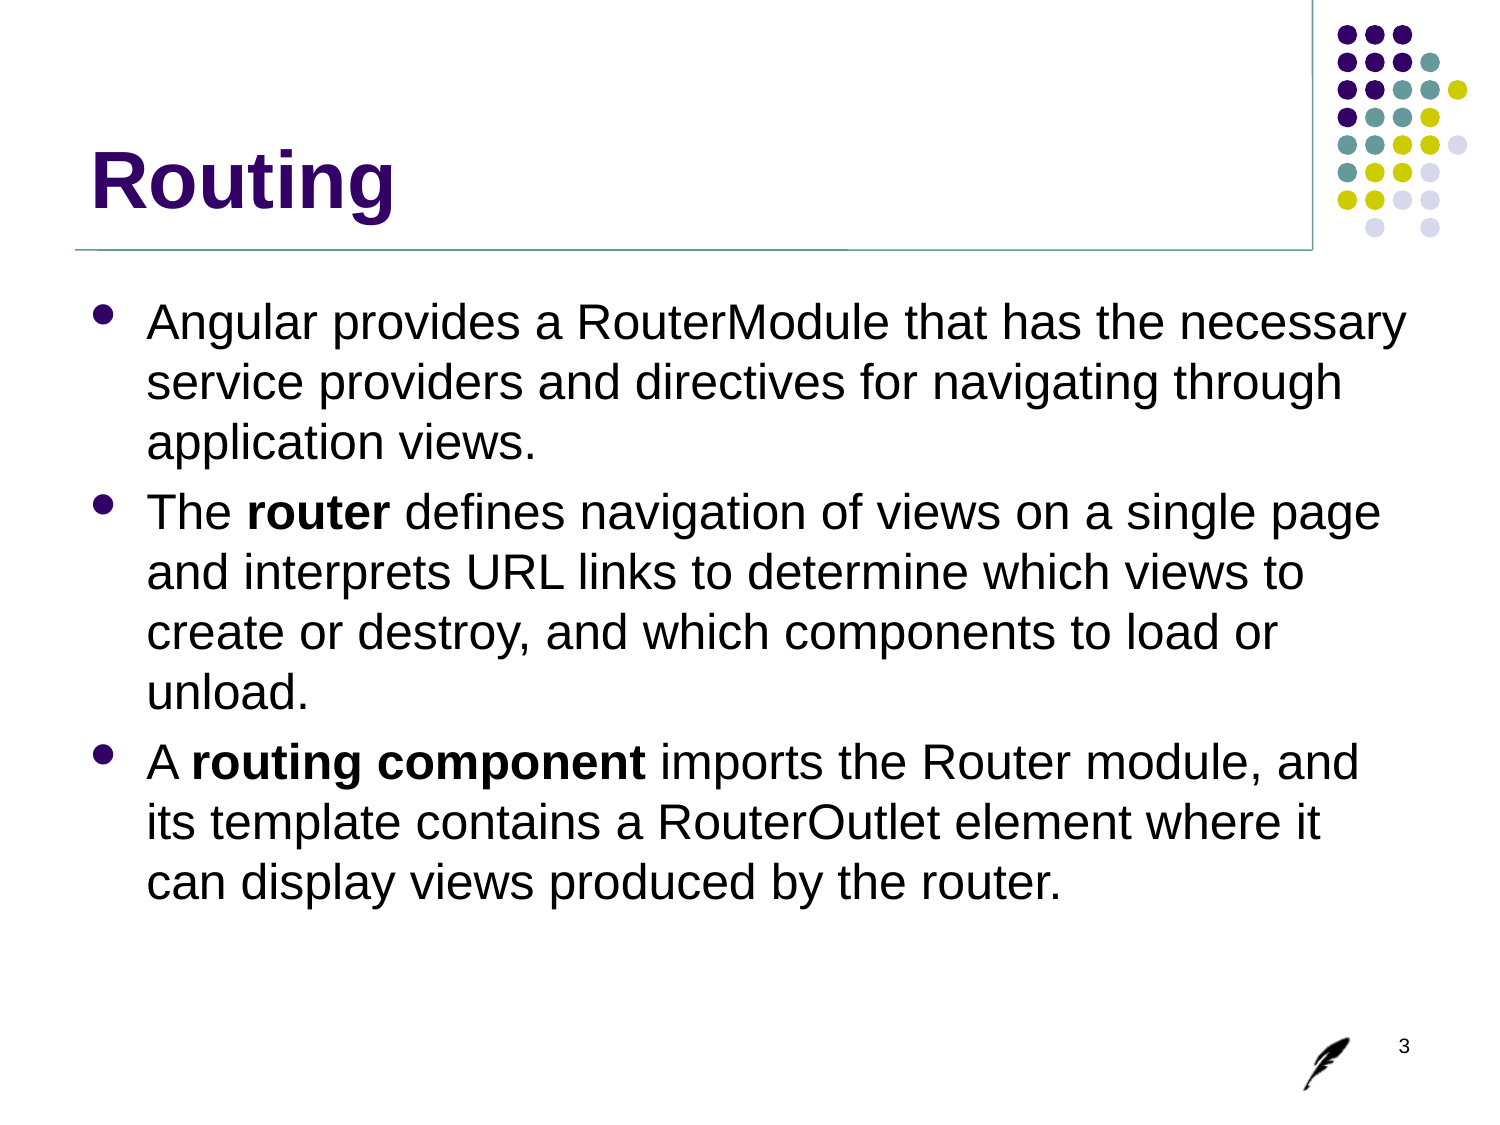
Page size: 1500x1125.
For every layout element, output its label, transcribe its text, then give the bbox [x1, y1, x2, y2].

title Routing [75, 20, 1313, 233]
list Angular provides a RouterModule that has the necessary service providers and directives for navigating through application views. The router defines navigation of views on a single page and interprets URL links to determine which views to create or destroy, and which components to load or unload. A routing component imports the Router module, and its template contains a RouterOutlet element where it can display views produced by the router. [75, 282, 1425, 1006]
slide_number 3 [1074, 1025, 1425, 1100]
